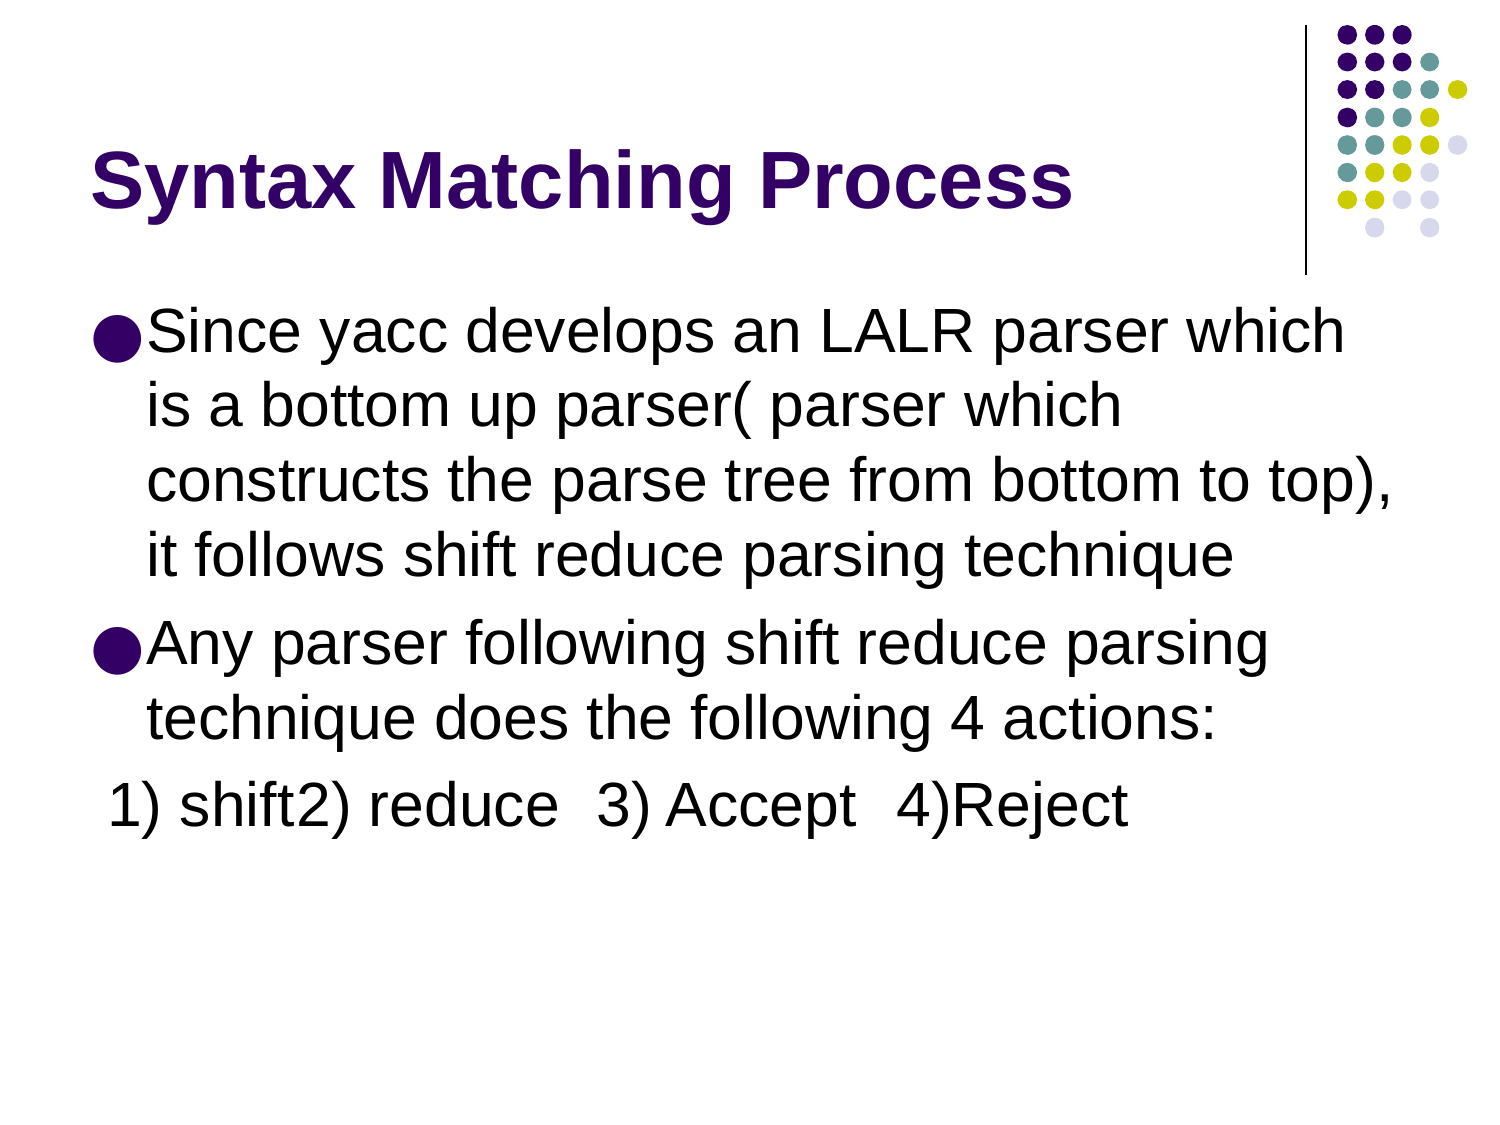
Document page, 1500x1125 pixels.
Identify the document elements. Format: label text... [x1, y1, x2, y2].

title Syntax Matching Process [75, 20, 1313, 233]
list Since yacc develops an LALR parser which is a bottom up parser( parser which constructs the parse tree from bottom to top), it follows shift reduce parsing technique Any parser following shift reduce parsing technique does the following 4 actions: 1) shift 2) reduce 3) Accept 4)Reject [75, 282, 1425, 1006]
